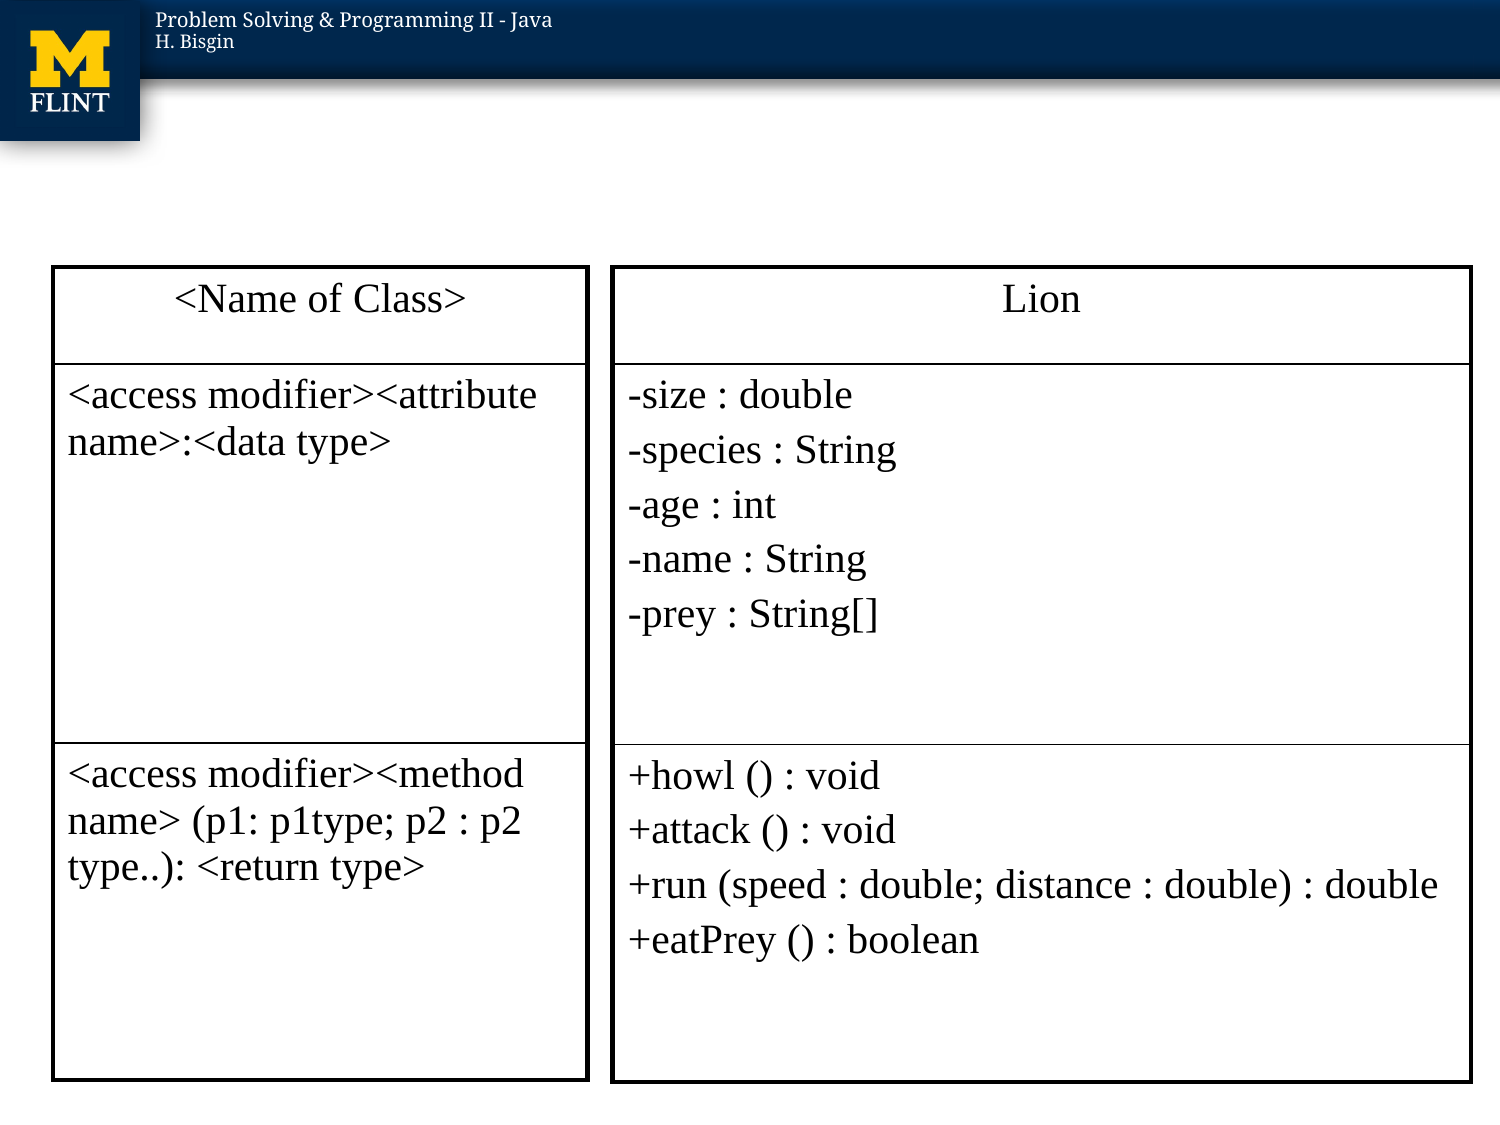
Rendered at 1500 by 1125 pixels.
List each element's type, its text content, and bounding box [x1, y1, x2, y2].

table_cell <access modifier><method name> (p1: p1type; p2 : p2 type..): <return type> [55, 744, 585, 1078]
picture [0, 0, 1500, 1122]
table_cell -size : double -species : String -age : int -name : String -prey : String[] [615, 365, 1469, 744]
table_cell +howl () : void +attack () : void +run (speed : double; distance : double) : double +eatPrey () : boolean [615, 745, 1469, 1080]
table_cell <access modifier><attribute name>:<data type> [55, 365, 585, 742]
table_header Lion [615, 269, 1469, 363]
table_header <Name of Class> [55, 269, 585, 363]
